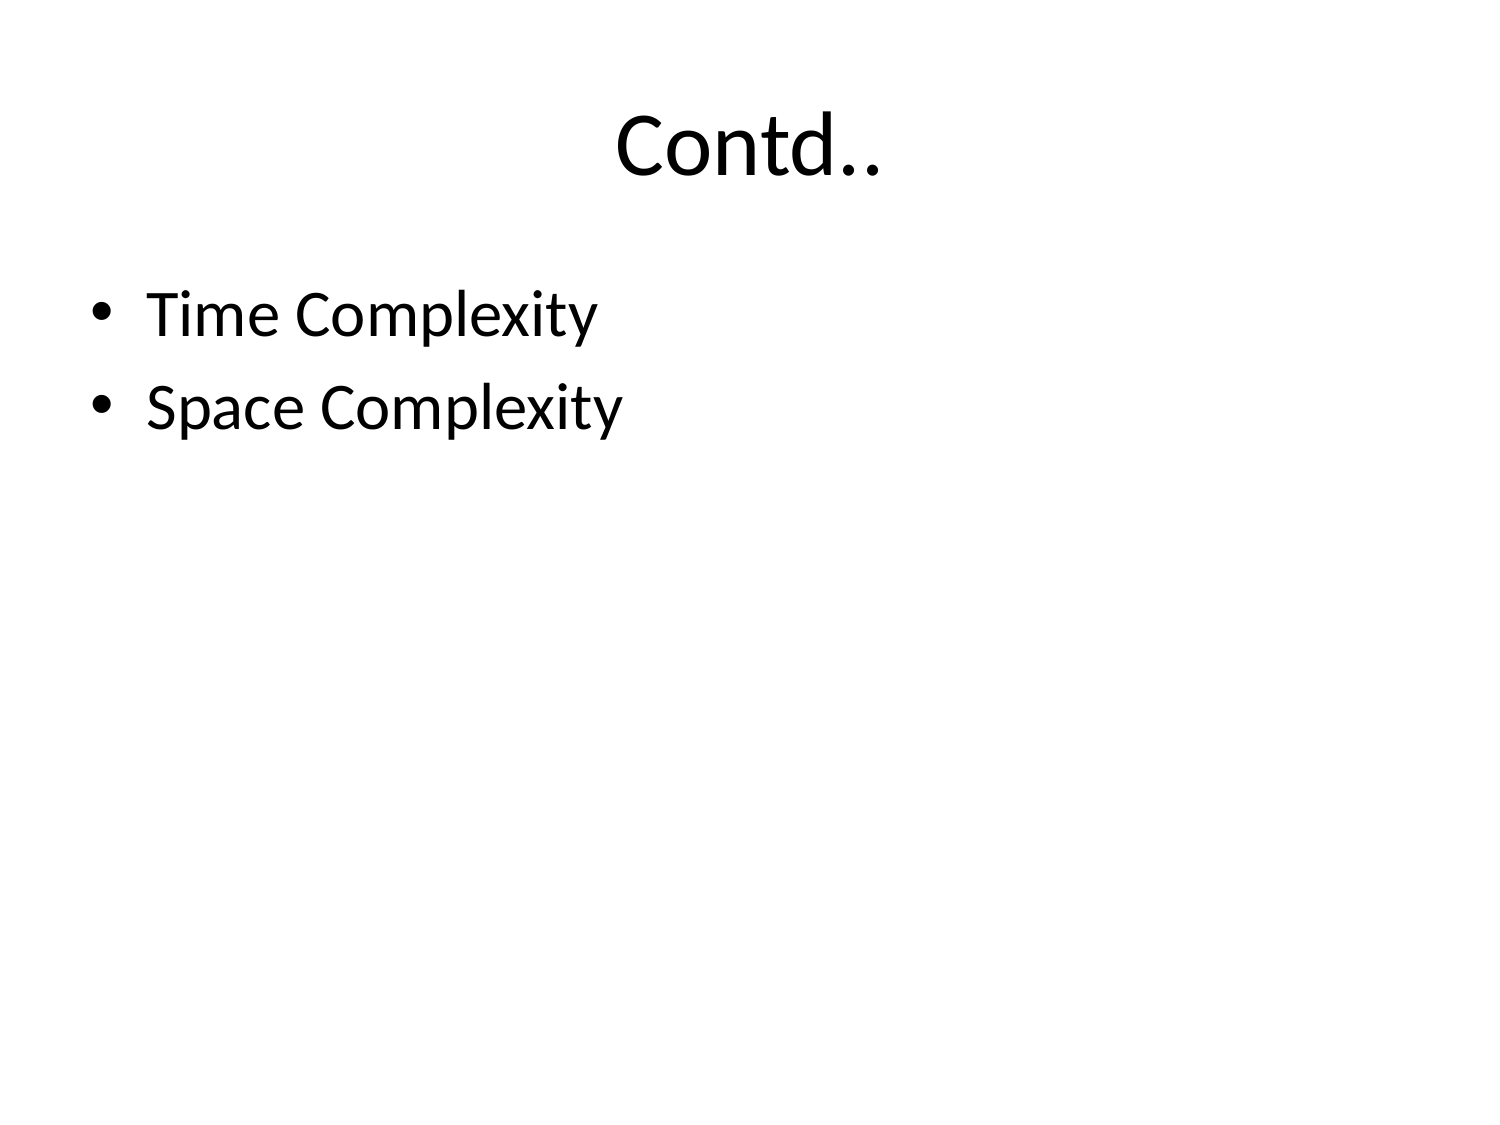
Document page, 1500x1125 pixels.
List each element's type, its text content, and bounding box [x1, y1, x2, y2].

title Contd.. [75, 45, 1425, 233]
list Time Complexity Space Complexity [75, 262, 1425, 1005]
